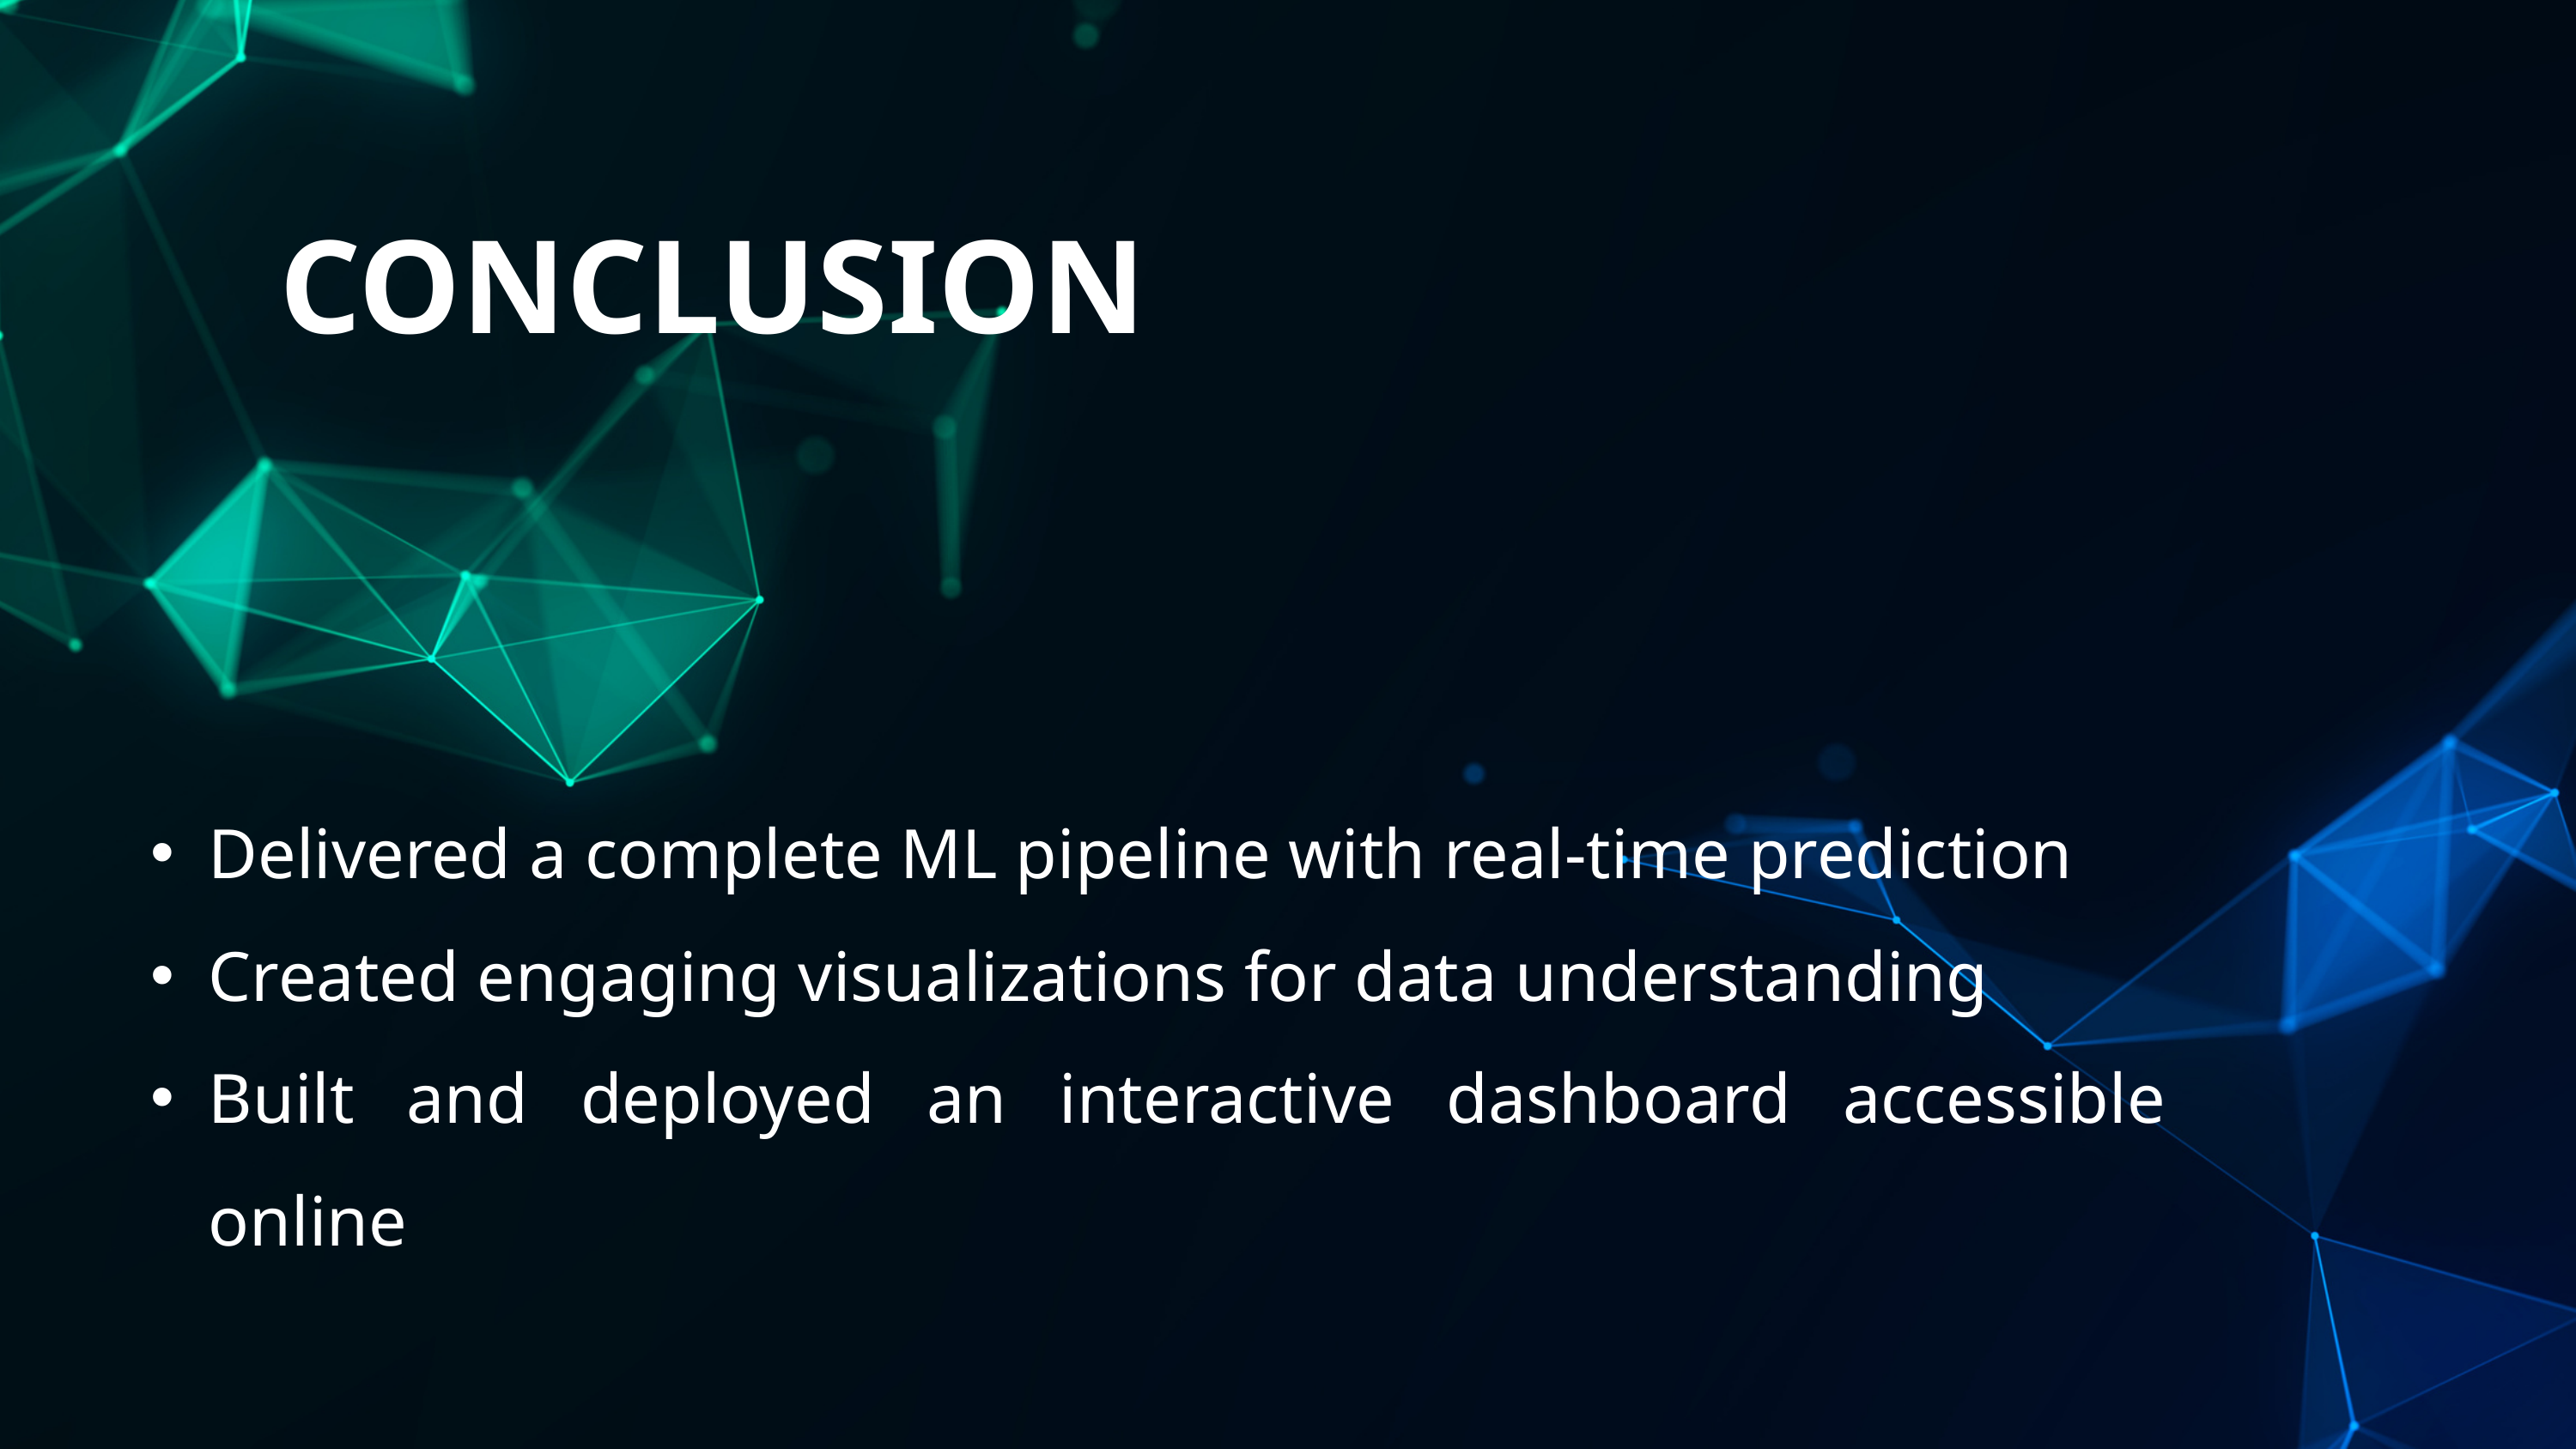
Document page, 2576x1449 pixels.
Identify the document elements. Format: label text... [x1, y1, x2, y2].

text_box [0, 0, 2576, 1449]
text_box Delivered a complete ML pipeline with real-time prediction Created engaging visualizations for data understanding Built and deployed an interactive dashboard accessible online [93, 770, 2166, 1260]
text_box CONCLUSION [144, 213, 1145, 360]
